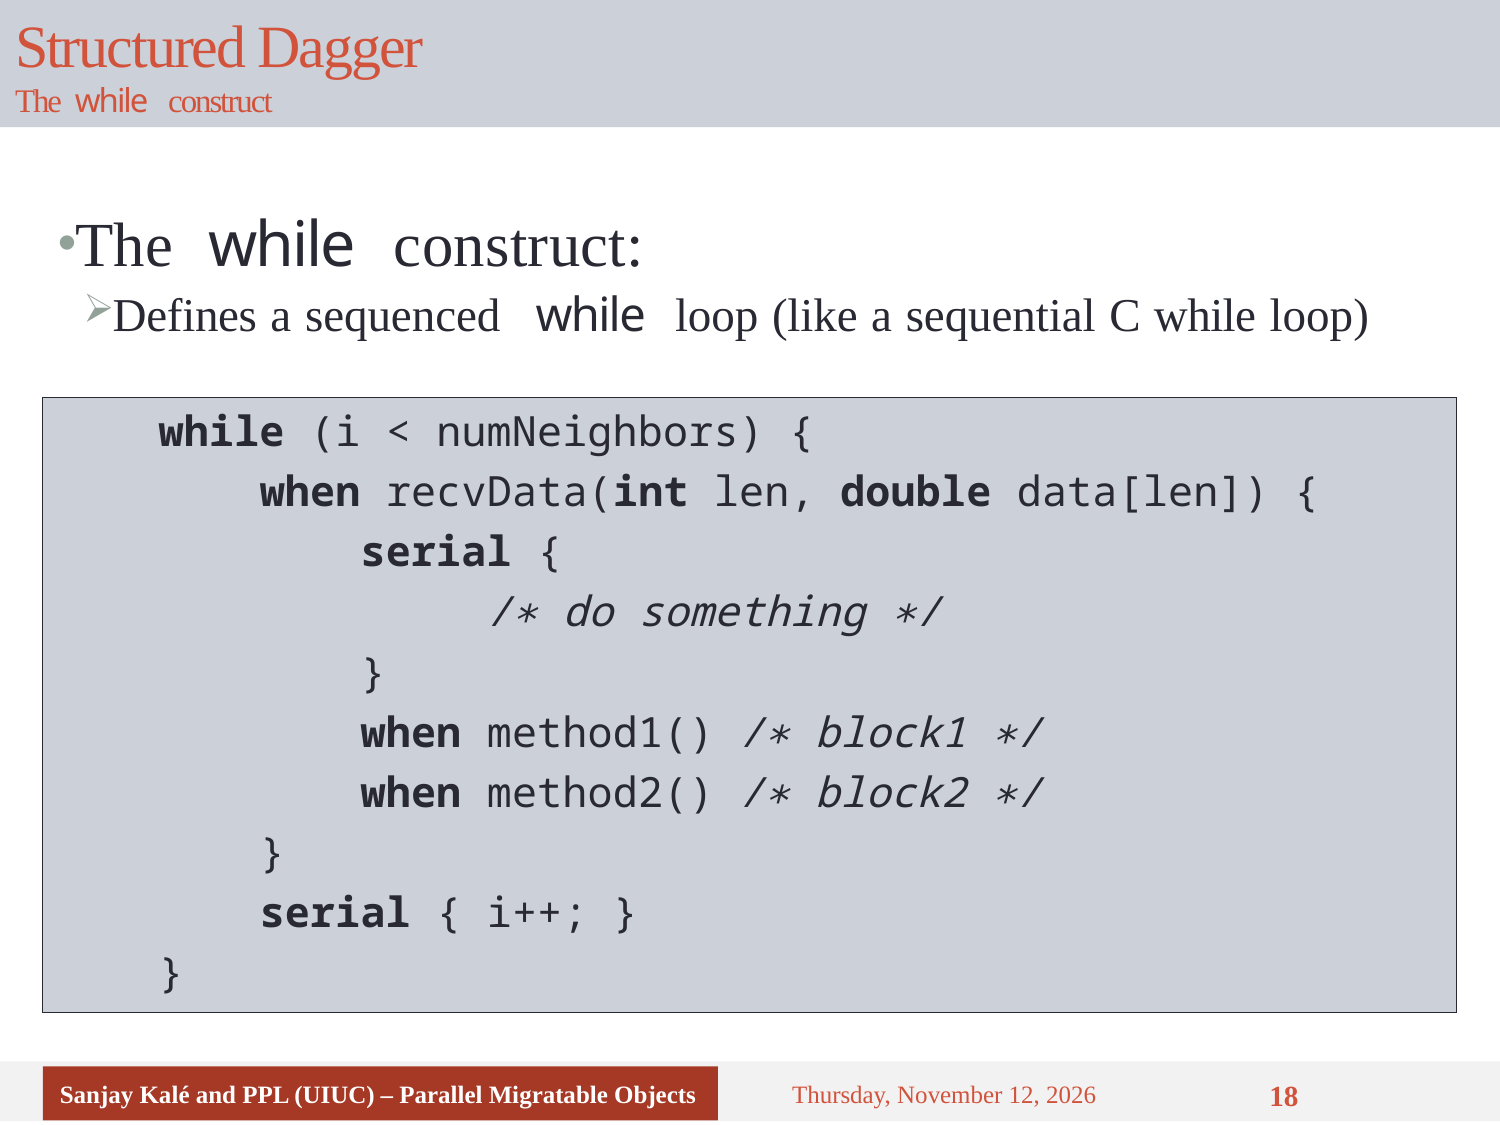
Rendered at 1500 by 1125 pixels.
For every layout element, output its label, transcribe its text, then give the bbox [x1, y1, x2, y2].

slide_number 18 [1254, 1067, 1457, 1122]
title Structured Dagger The while construct [0, 0, 1500, 128]
text_box while (i < numNeighbors) { when recvData(int len, double data[len]) { serial { /∗ do something ∗/ } when method1() /∗ block1 ∗/ when method2() /∗ block2 ∗/ } serial { i++; } } [42, 398, 1457, 1013]
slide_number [777, 1066, 1225, 1121]
text_box The while construct: Defines a sequenced while loop (like a sequential C while loop) [42, 196, 1457, 398]
footer Sanjay Kalé and PPL (UIUC) – Parallel Migratable Objects [42, 1066, 718, 1121]
